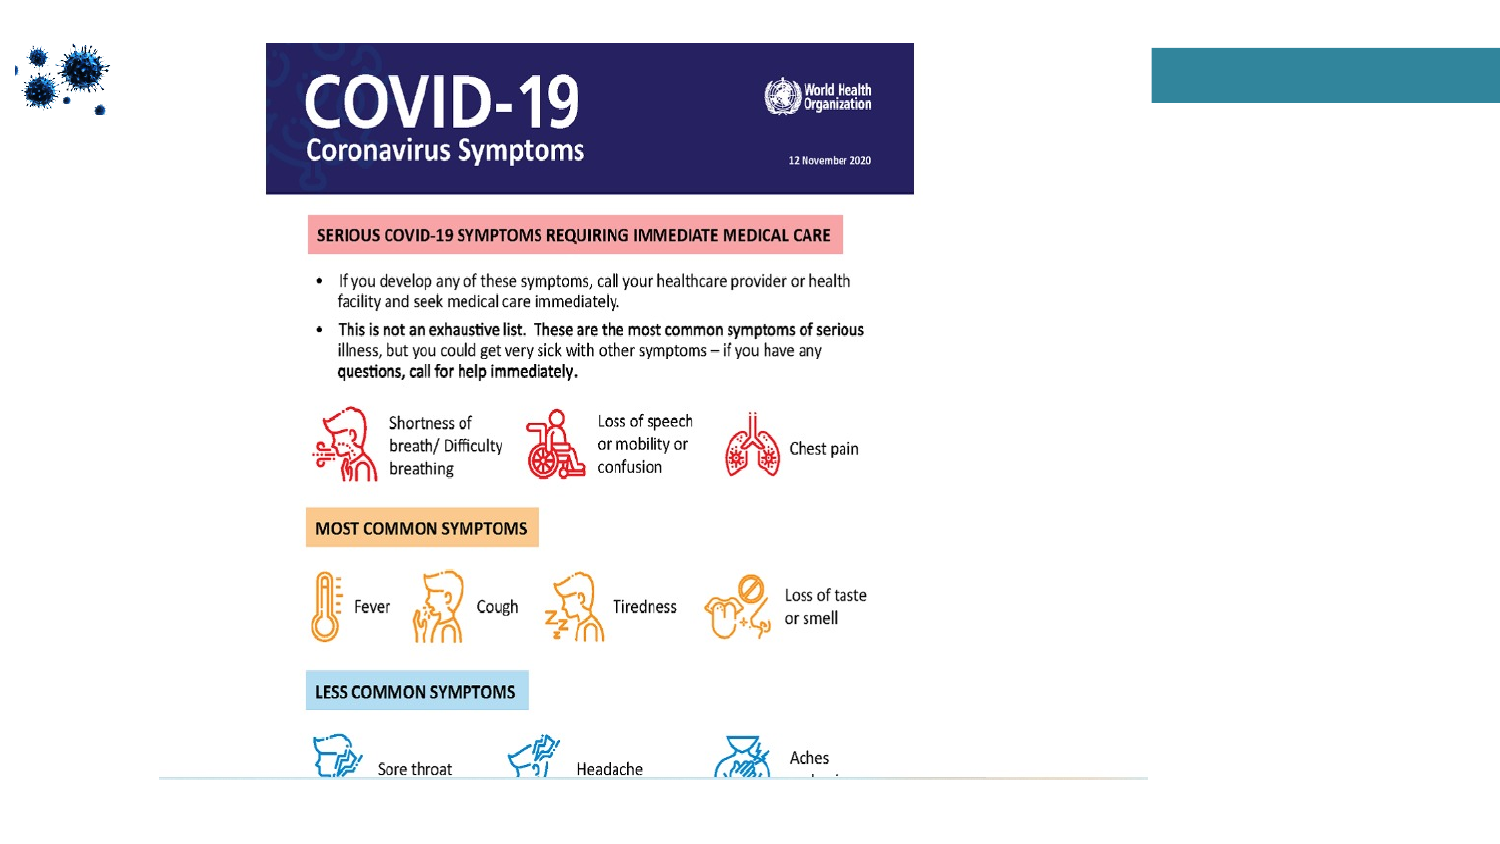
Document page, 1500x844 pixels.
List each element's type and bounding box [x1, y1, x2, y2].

picture [15, 41, 113, 115]
list [158, 43, 1148, 780]
